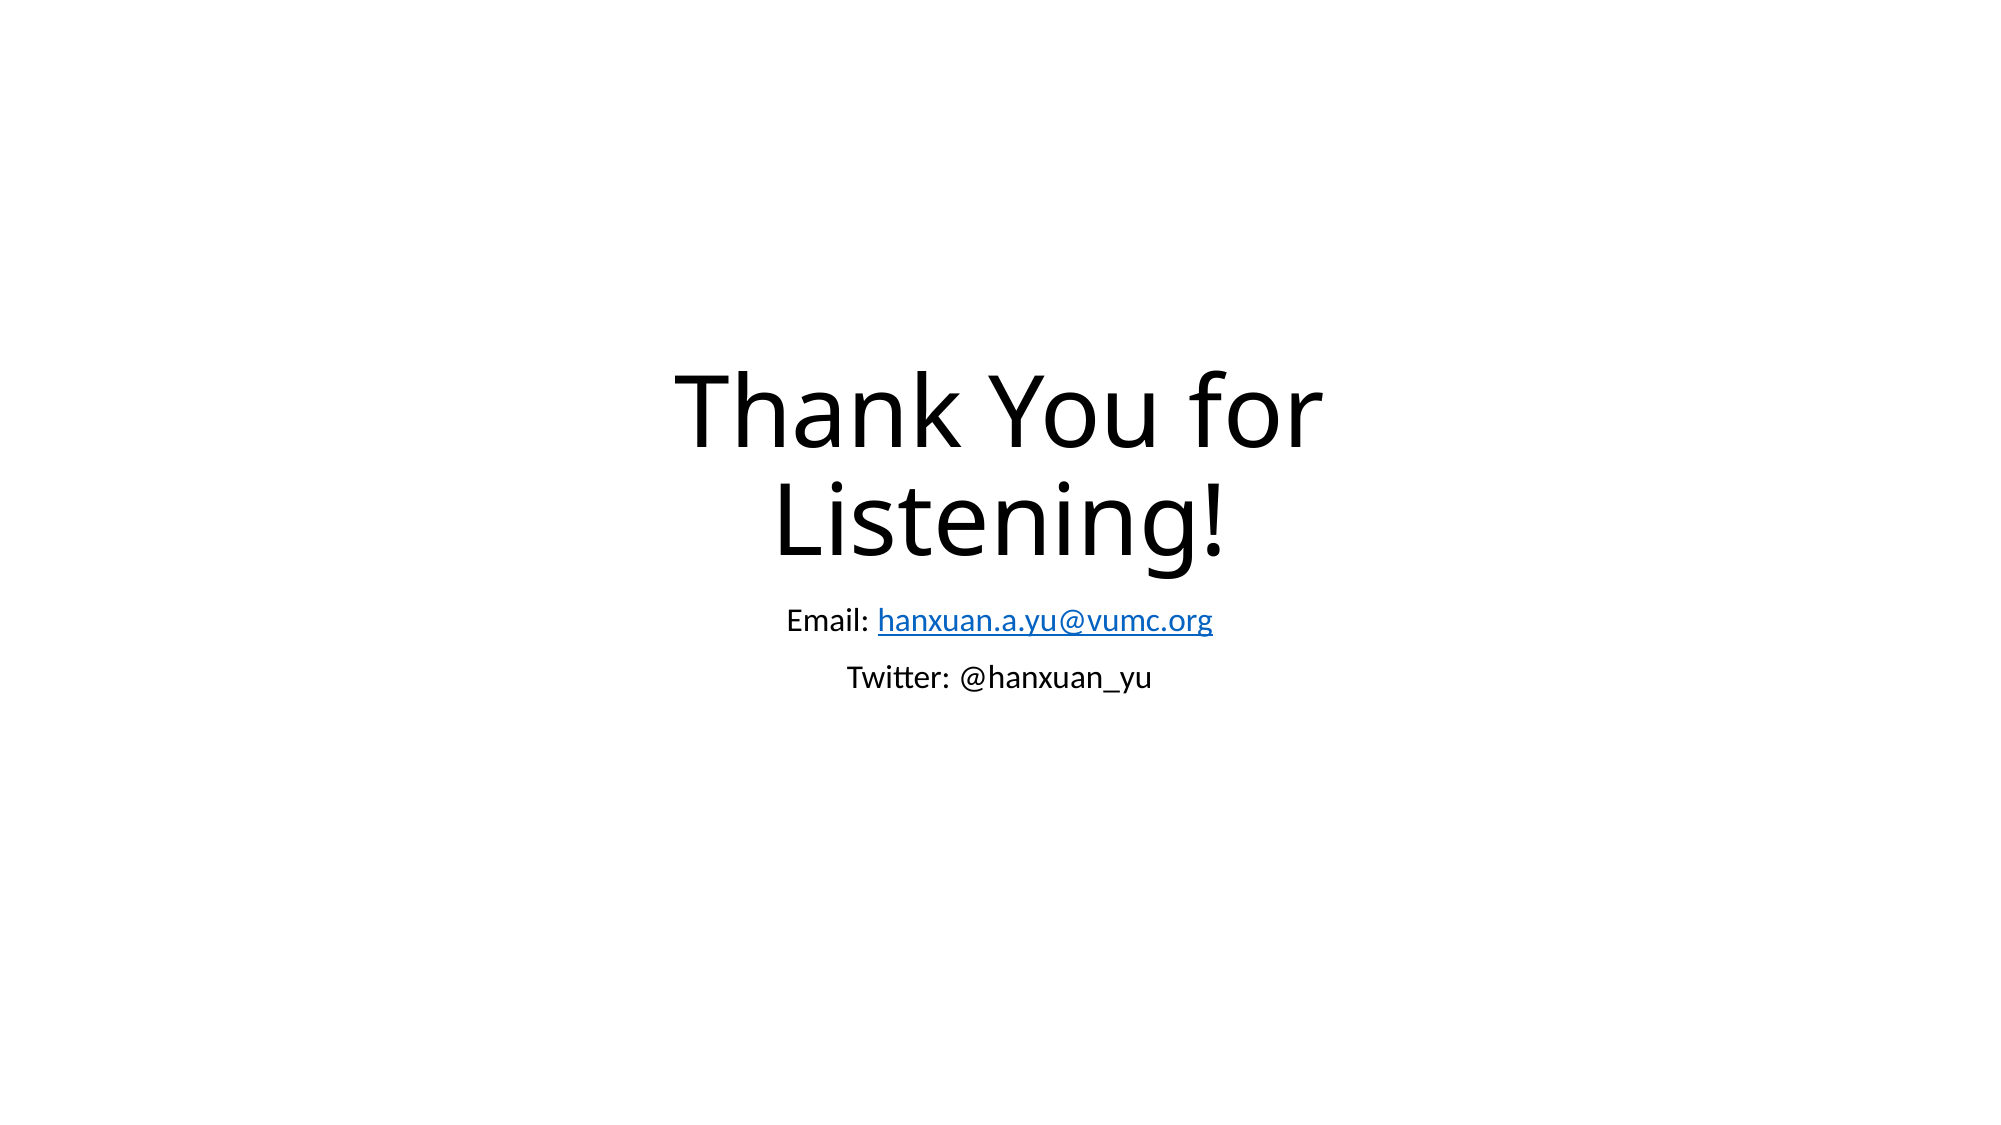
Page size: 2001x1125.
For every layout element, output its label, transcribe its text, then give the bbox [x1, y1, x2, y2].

title Thank You for Listening! [465, 342, 1535, 596]
list Email: hanxuan.a.yu@vumc.org Twitter: @hanxuan_yu [749, 595, 1251, 765]
